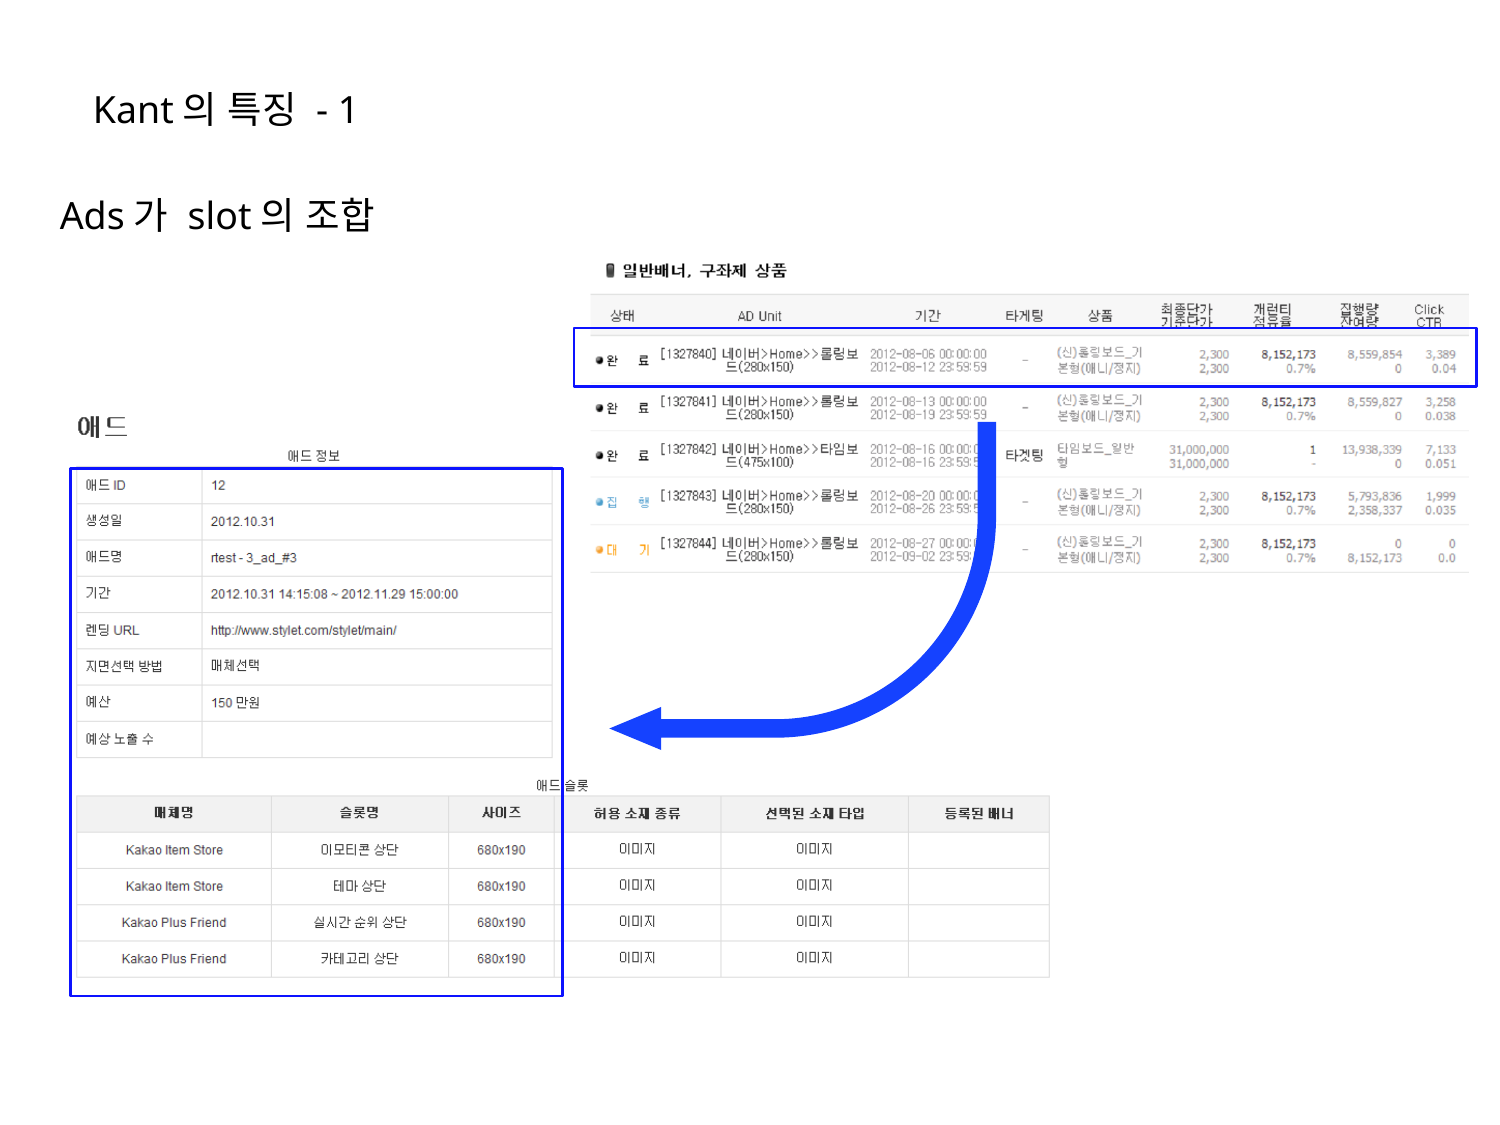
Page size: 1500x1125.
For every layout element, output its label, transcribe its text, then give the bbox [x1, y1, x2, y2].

text_box [70, 990, 563, 996]
text_box Ads가 slot의 조합 [45, 184, 501, 605]
text_box Kant의 특징 - 1 [78, 78, 375, 139]
picture [70, 257, 1469, 984]
text_box [1473, 328, 1477, 387]
text_box [574, 328, 580, 387]
